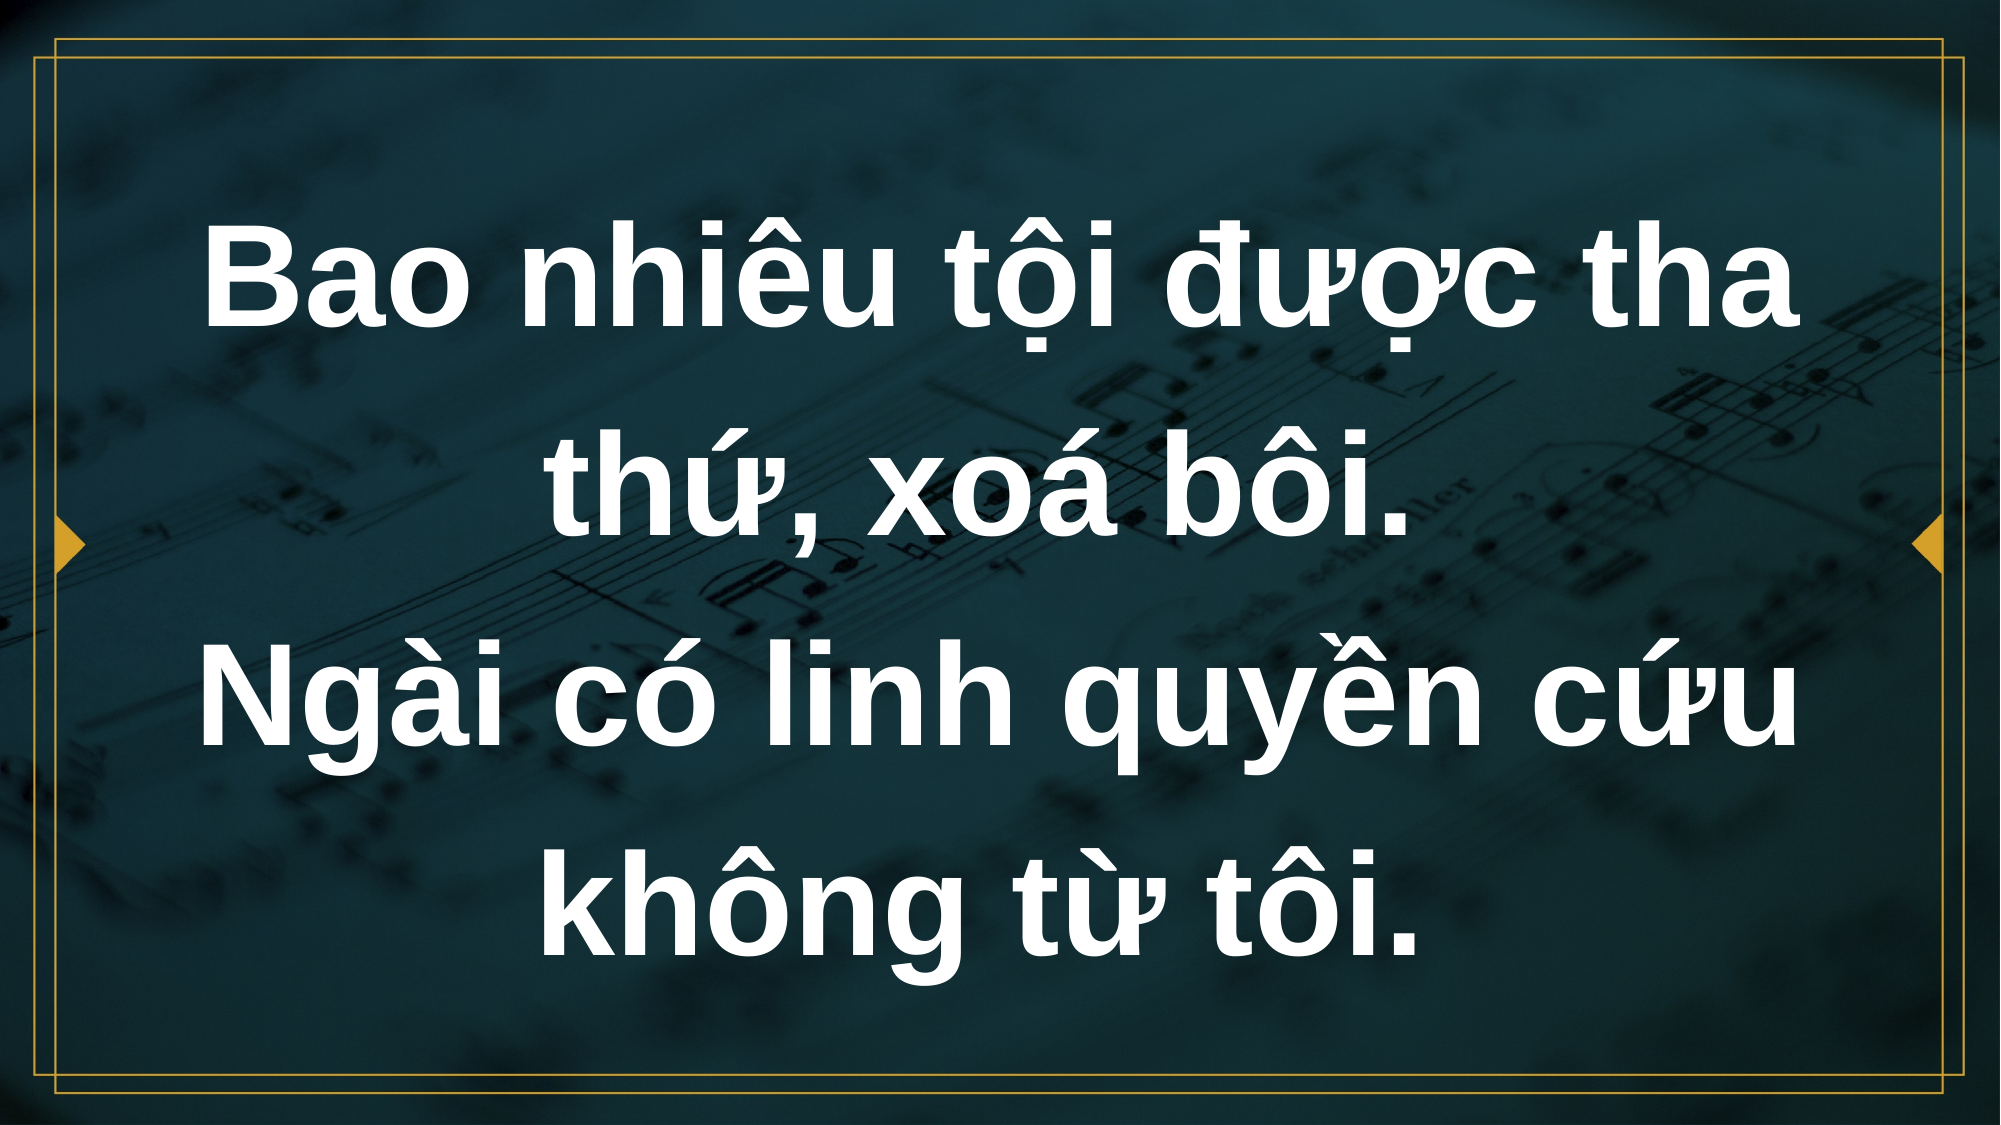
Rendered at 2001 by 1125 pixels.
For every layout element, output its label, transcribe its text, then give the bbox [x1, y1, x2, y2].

title Bao nhiêu tội được tha thứ, xoá bôi. Ngài có linh quyền cứu không từ tôi. [55, 53, 1945, 1077]
picture [0, 0, 2000, 1125]
